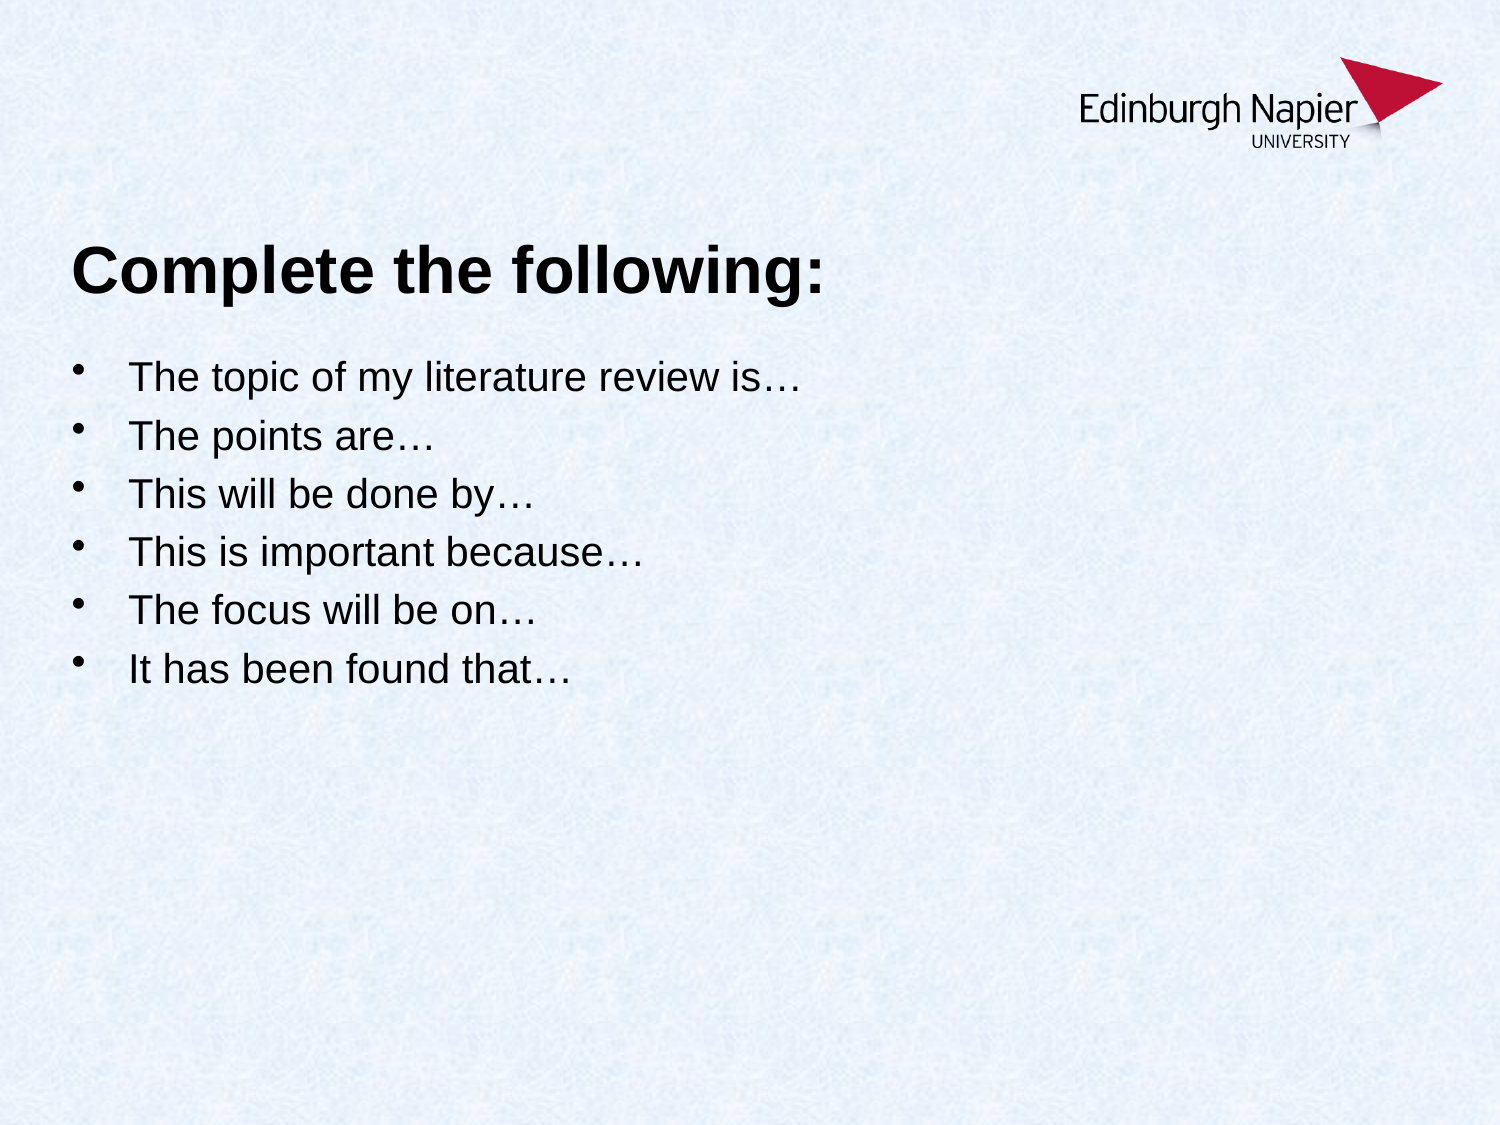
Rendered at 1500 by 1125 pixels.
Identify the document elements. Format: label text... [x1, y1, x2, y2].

picture [1081, 57, 1443, 148]
list The topic of my literature review is… The points are… This will be done by… This is important because… The focus will be on… It has been found that… [56, 342, 1443, 1037]
title Complete the following: [56, 209, 1443, 325]
